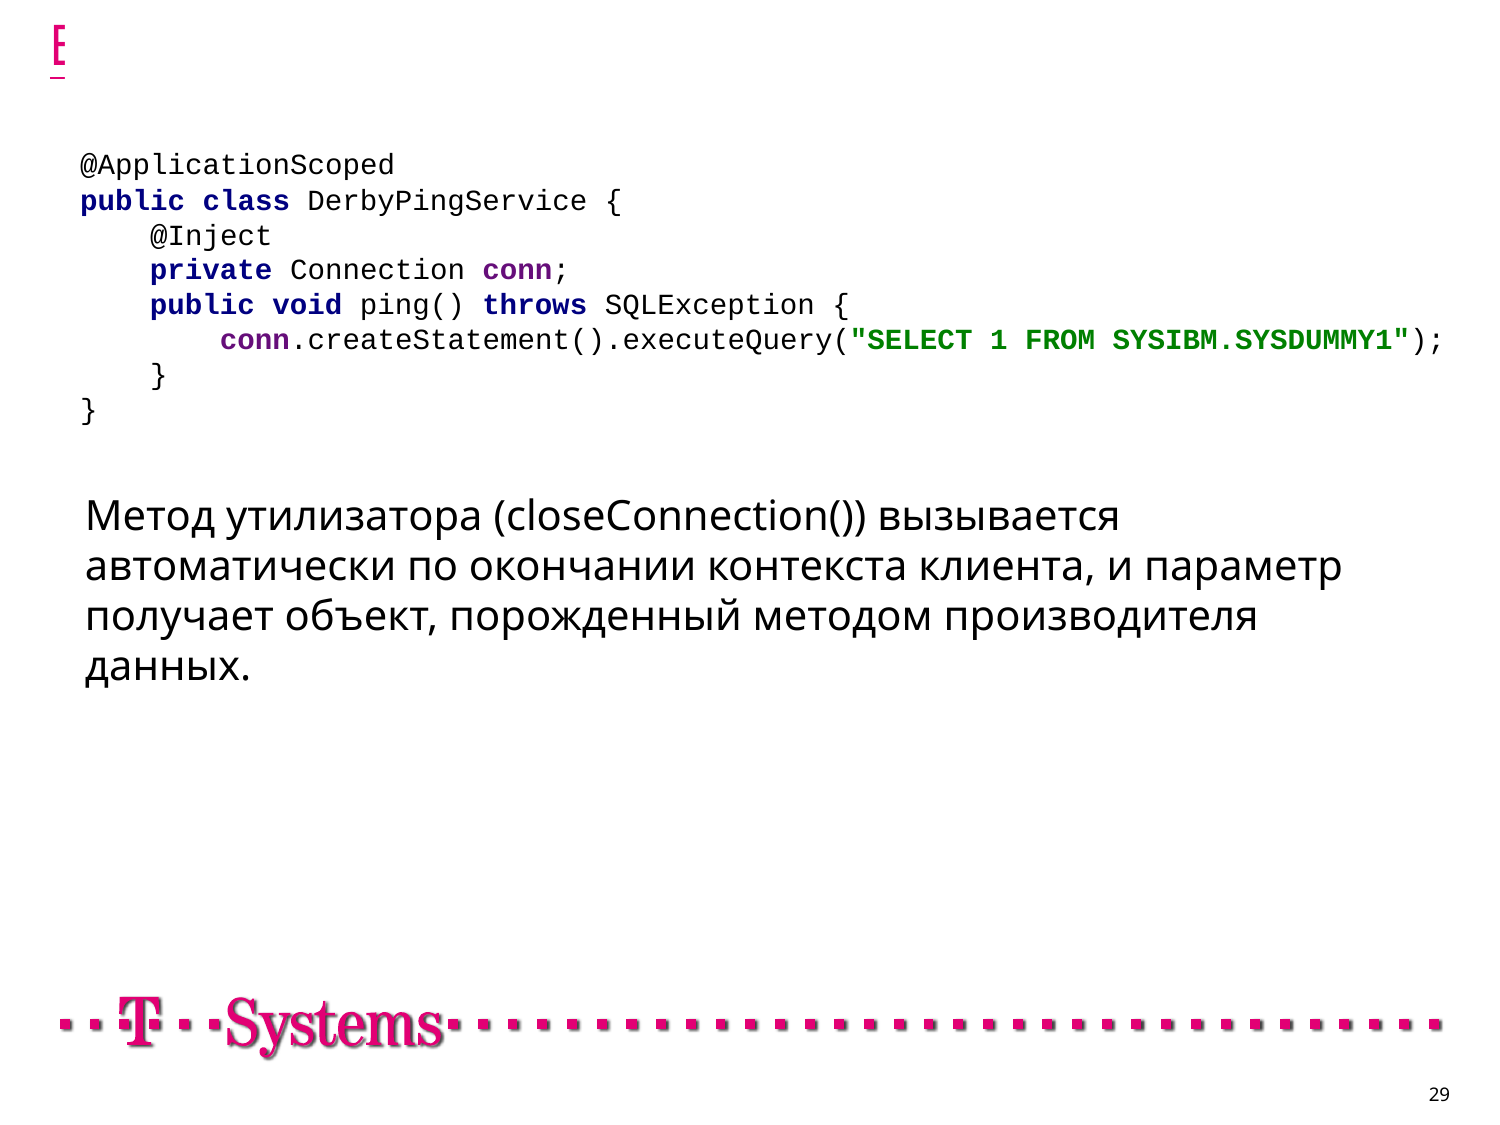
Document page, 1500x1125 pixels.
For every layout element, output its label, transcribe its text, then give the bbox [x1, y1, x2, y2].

text_box Метод утилизатора (closeConnection()) вызывается автоматически по окончании контекста клиента, и параметр получает объект, порожденный методом производителя данных. [70, 481, 1424, 696]
slide_number 29 [1361, 1082, 1451, 1107]
title Внедрение соединения JDBC [50, 14, 64, 91]
list @ApplicationScoped public class DerbyPingService { @Inject private Connection conn; public void ping() throws SQLException { conn.createStatement().executeQuery("SELECT 1 FROM SYSIBM.SYSDUMMY1"); } } [64, 0, 1486, 612]
